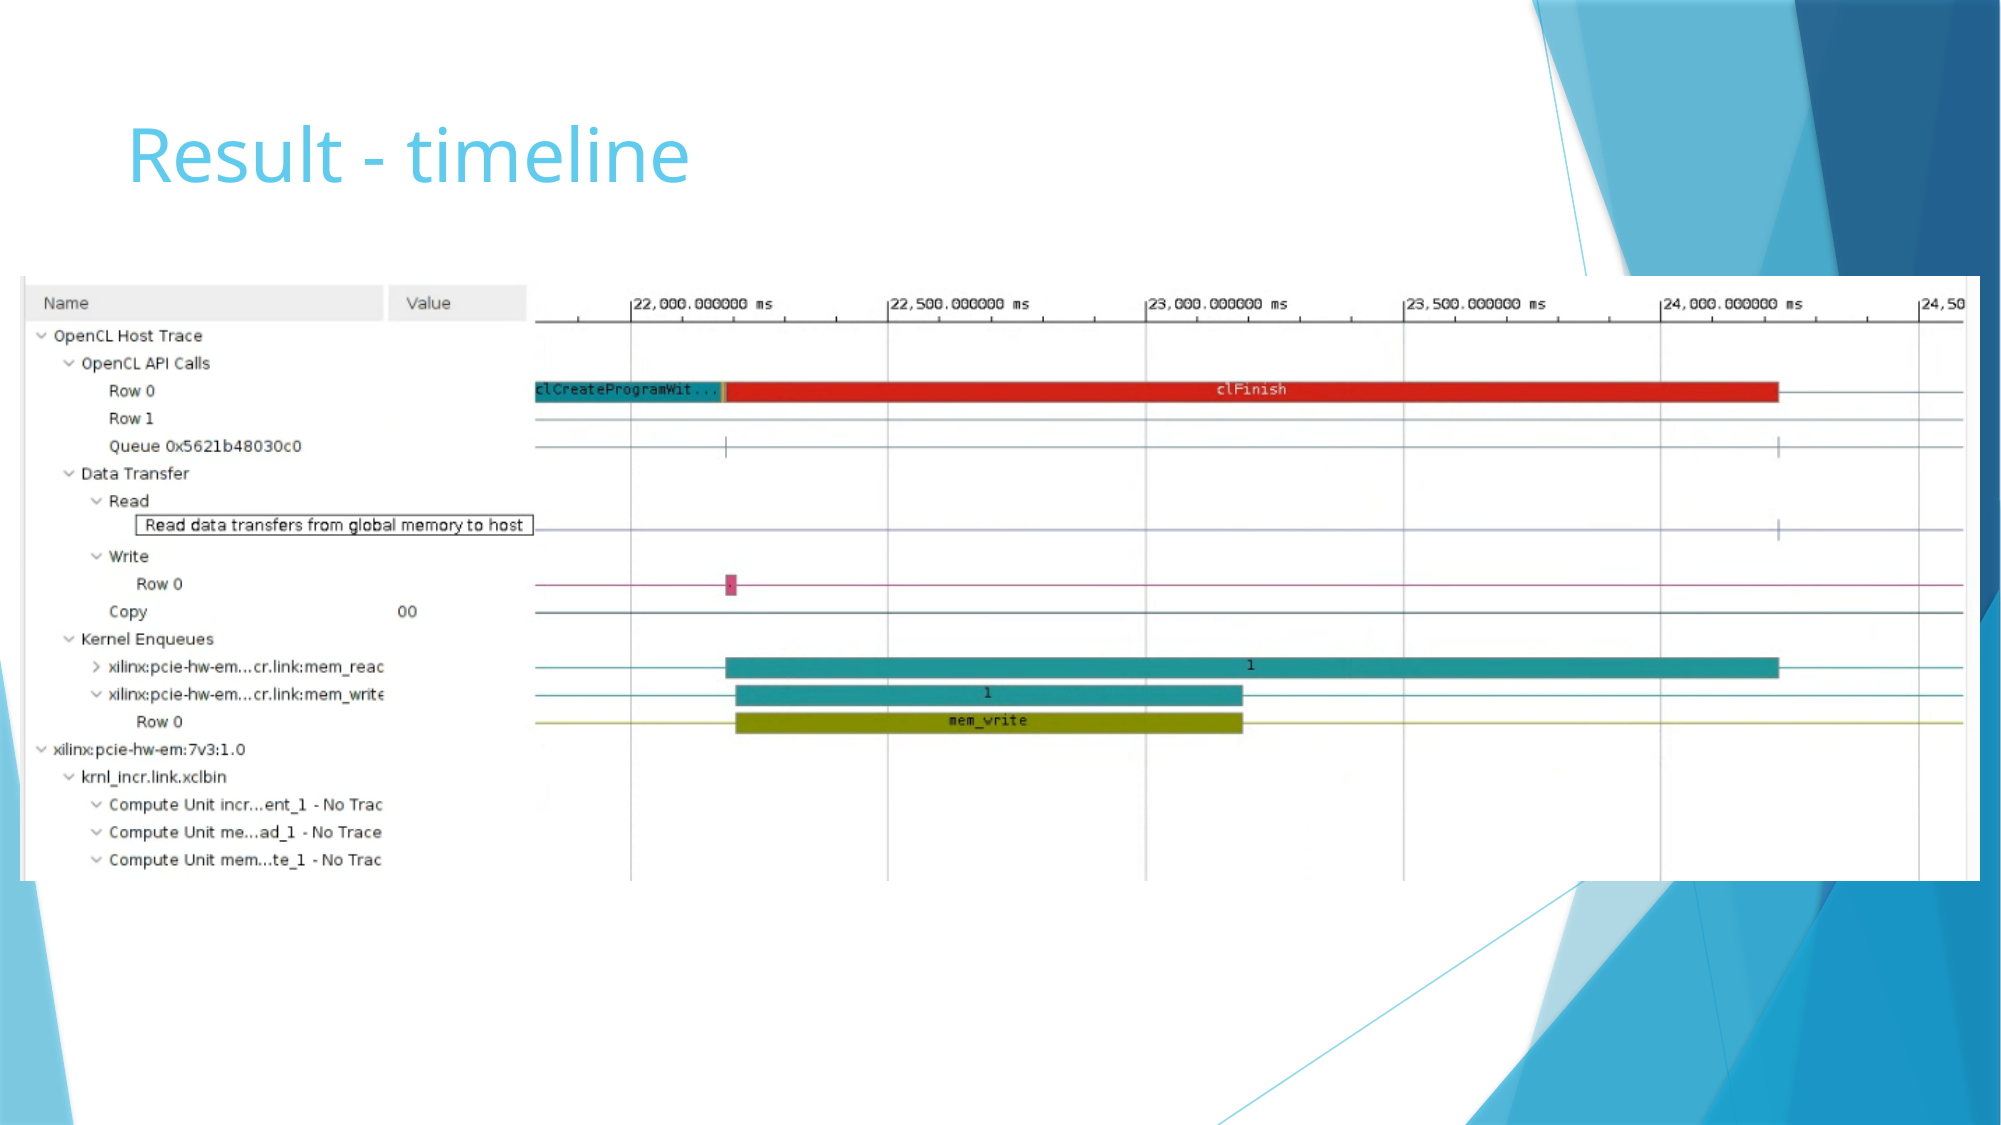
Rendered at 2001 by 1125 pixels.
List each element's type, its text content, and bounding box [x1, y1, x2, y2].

title Result - timeline [111, 99, 1522, 276]
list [20, 276, 1980, 882]
